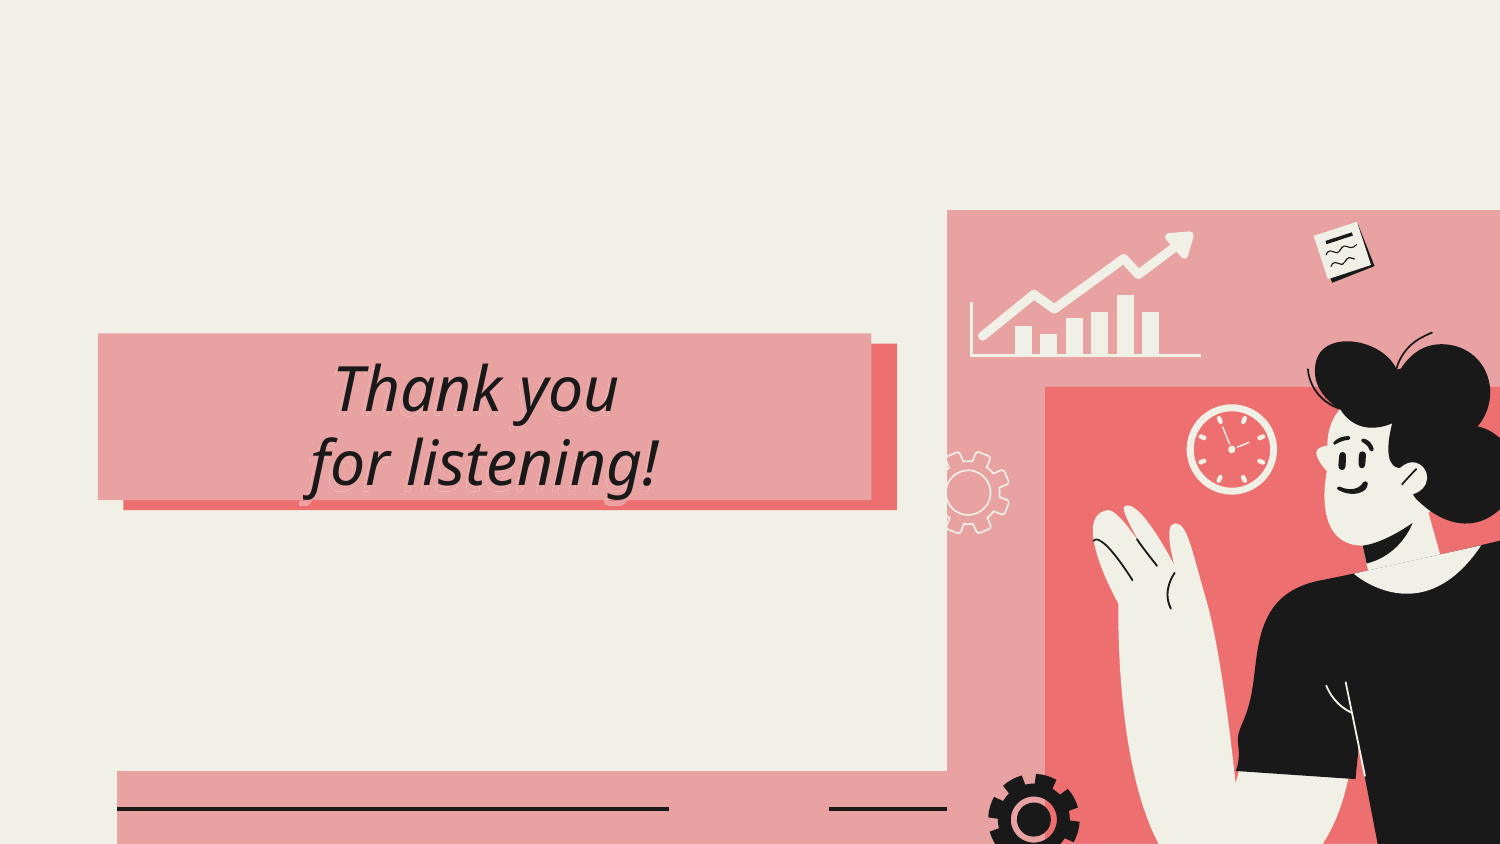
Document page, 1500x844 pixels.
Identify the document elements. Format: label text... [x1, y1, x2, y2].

text_box [123, 343, 897, 511]
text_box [926, 209, 1500, 844]
title Thank you for listening! [160, 333, 810, 472]
text_box [97, 333, 872, 501]
